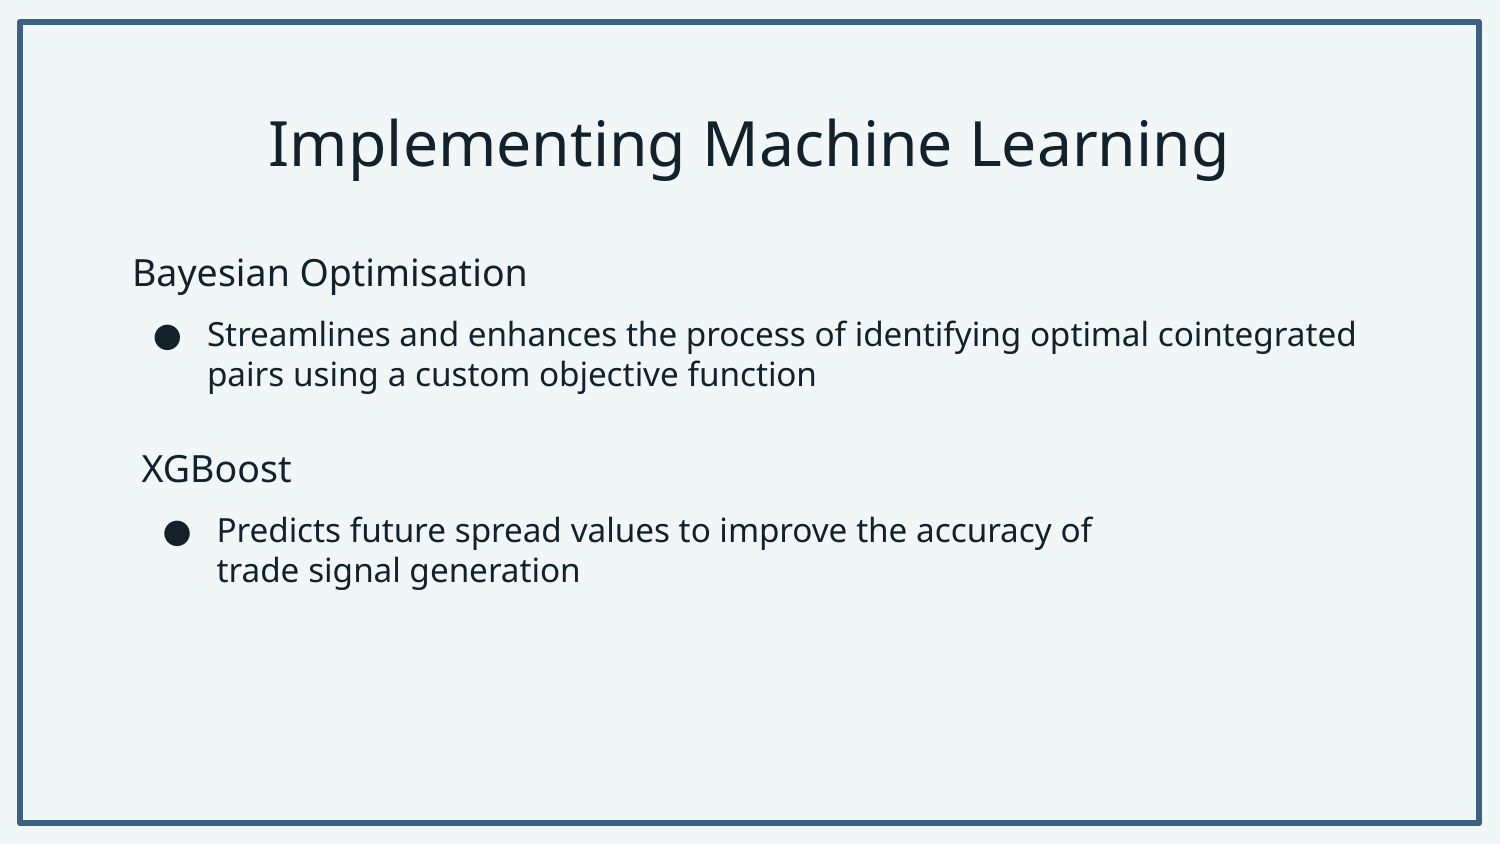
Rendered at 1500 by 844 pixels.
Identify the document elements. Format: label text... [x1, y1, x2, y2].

title Implementing Machine Learning [118, 88, 1382, 183]
subtitle Predicts future spread values to improve the accuracy of trade signal generation [126, 494, 1168, 606]
subtitle Bayesian Optimisation [116, 233, 1134, 309]
subtitle XGBoost [126, 430, 1143, 506]
subtitle Streamlines and enhances the process of identifying optimal cointegrated pairs using a custom objective function [116, 298, 1457, 410]
